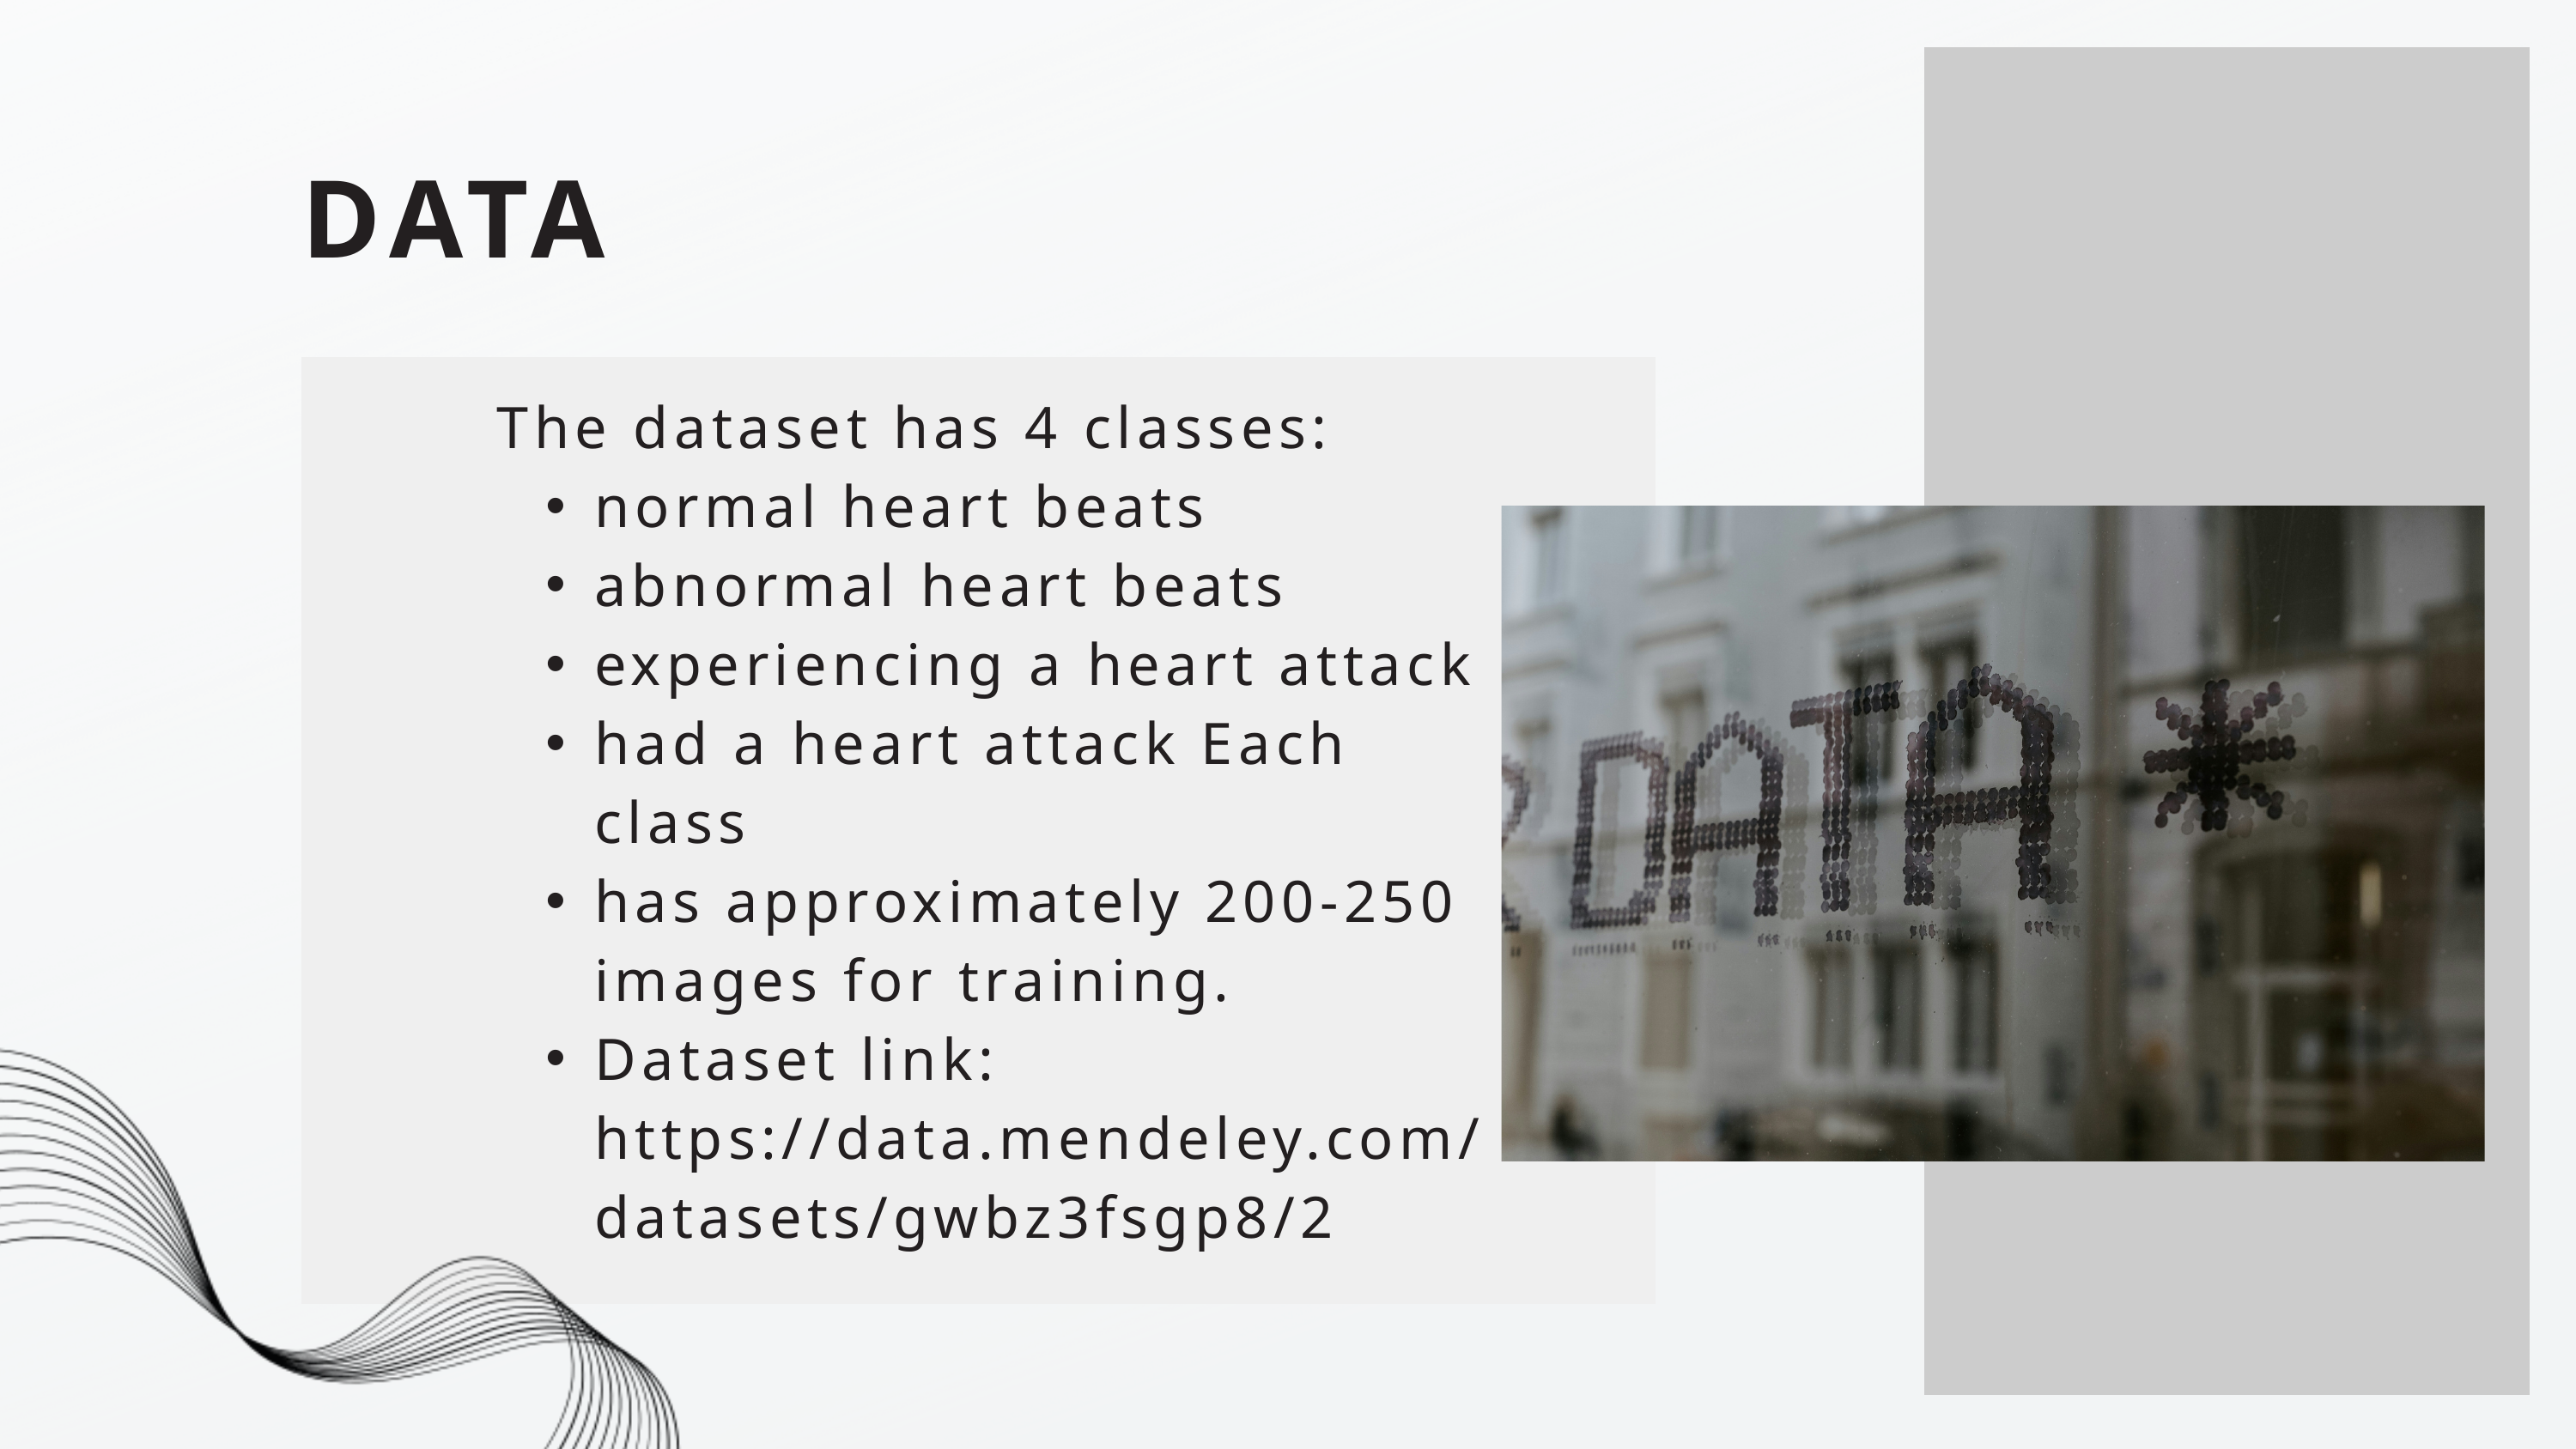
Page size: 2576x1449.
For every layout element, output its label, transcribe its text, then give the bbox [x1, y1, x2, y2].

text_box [301, 356, 1656, 1304]
text_box [0, 1034, 682, 1449]
text_box [0, 0, 2576, 1449]
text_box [1924, 47, 2530, 1396]
text_box [1659, 506, 1918, 1161]
text_box DATA [301, 131, 1347, 280]
